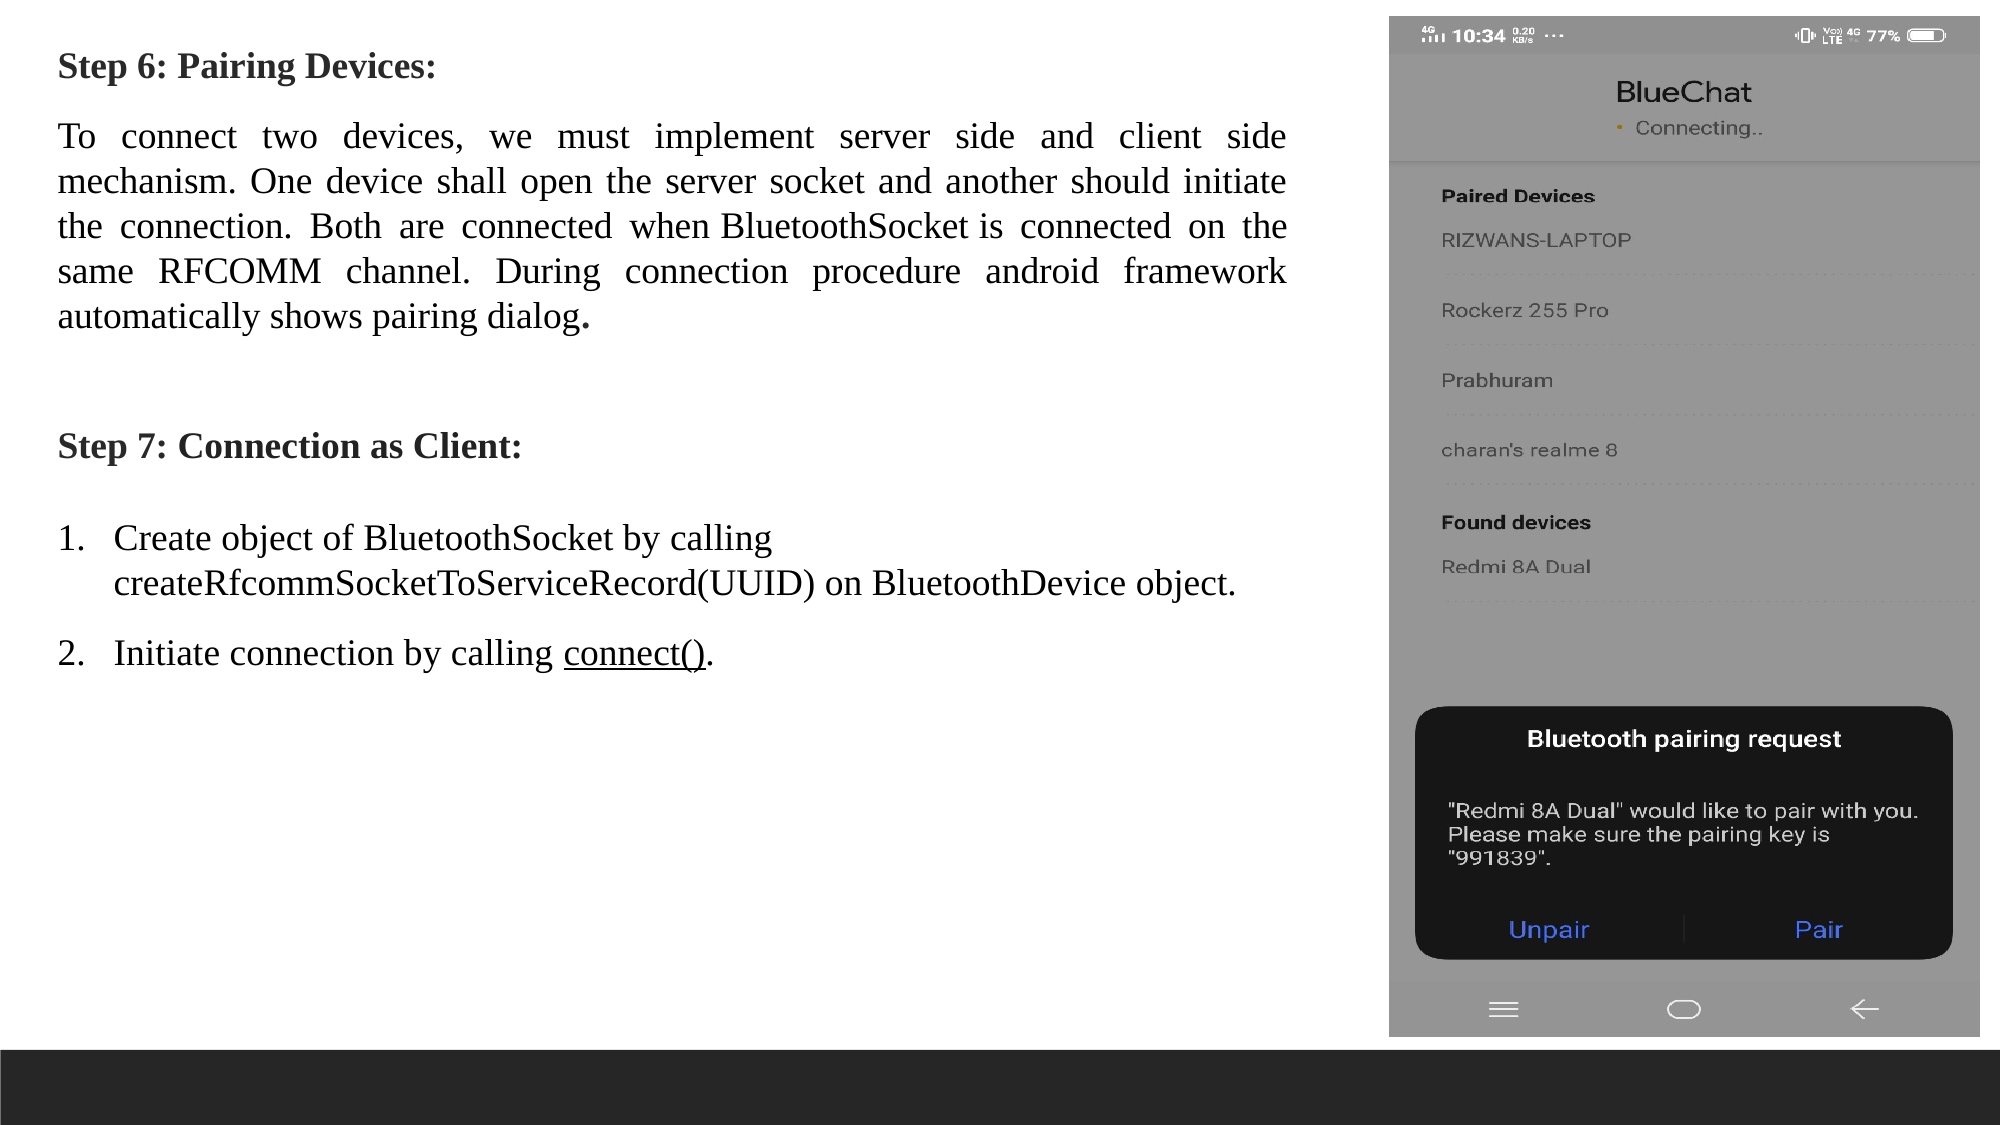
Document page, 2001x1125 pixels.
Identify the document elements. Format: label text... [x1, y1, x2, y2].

text_box Step 6: Pairing Devices: To connect two devices, we must implement server side and client side mechanism. One device shall open the server socket and another should initiate the connection. Both are connected when BluetoothSocket is connected on the same RFCOMM channel. During connection procedure android framework automatically shows pairing dialog. Step 7: Connection as Client: Create object of BluetoothSocket by calling createRfcommSocketToServiceRecord(UUID) on BluetoothDevice object. Initiate connection by calling connect(). [42, 33, 1303, 746]
picture [1389, 15, 1981, 1038]
